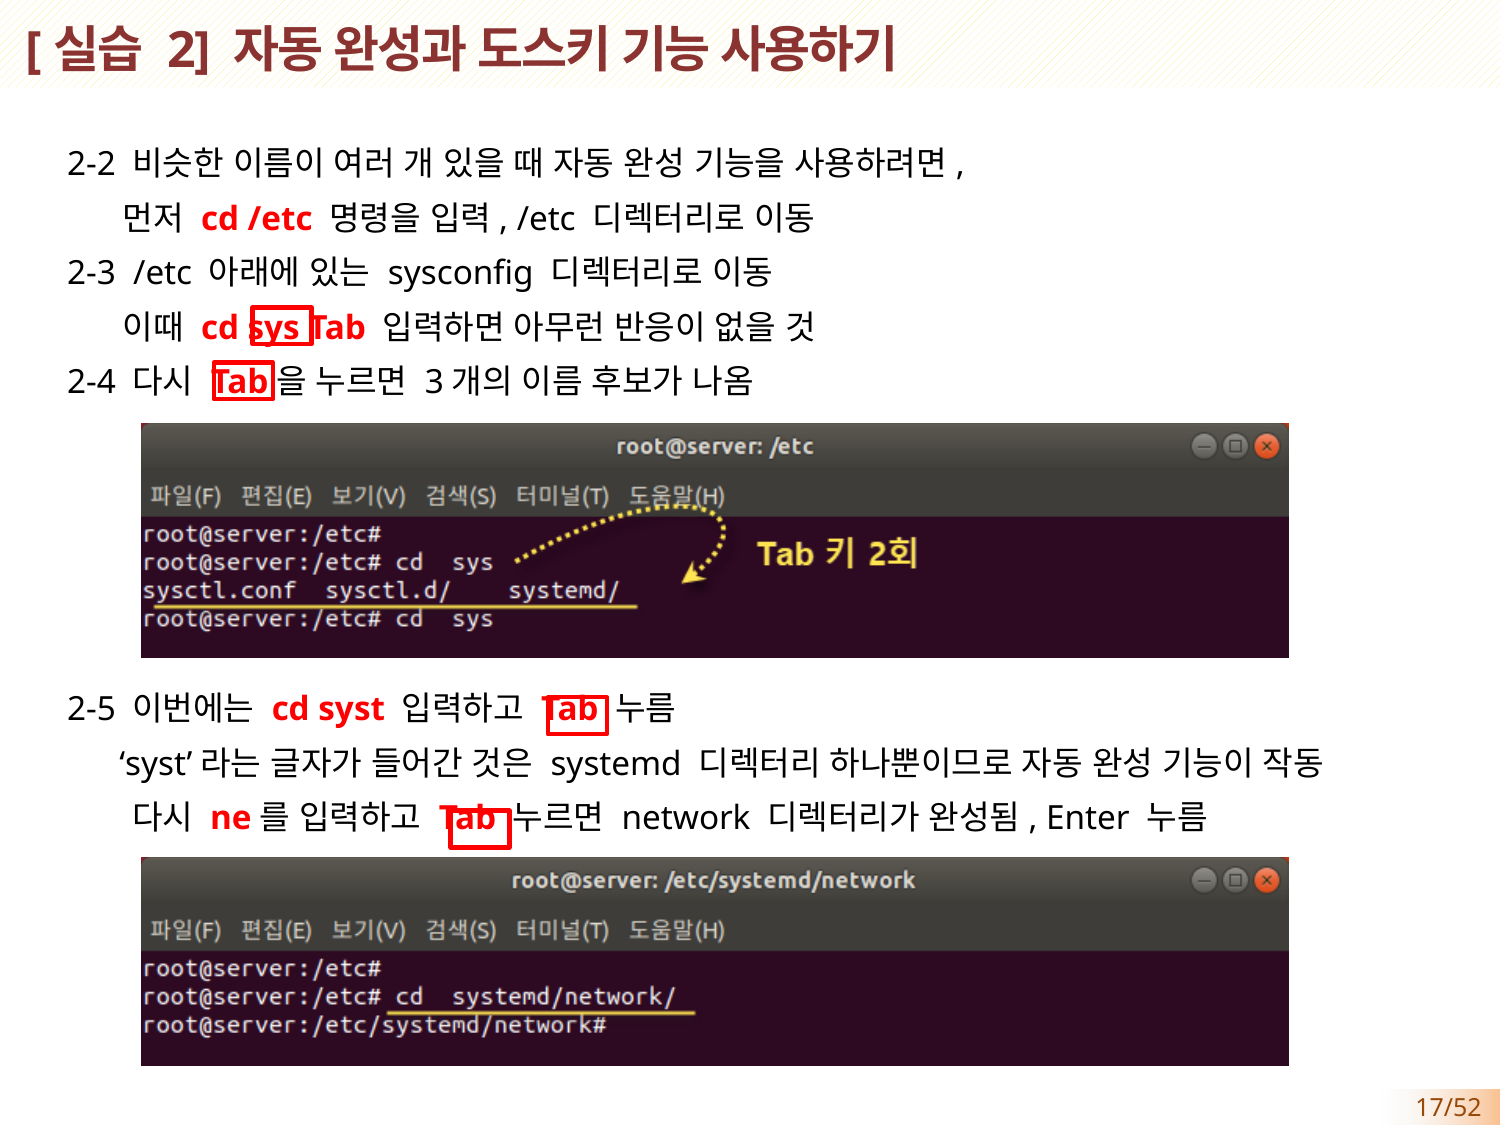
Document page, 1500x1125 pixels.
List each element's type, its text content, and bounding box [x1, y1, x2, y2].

text_box [212, 360, 275, 401]
list 2-2 비슷한 이름이 여러 개 있을 때 자동 완성 기능을 사용하려면, 먼저 cd /etc 명령을 입력, /etc 디렉터리로 이동 2-3 /etc 아래에 있는 sysconfig 디렉터리로 이동 이때 cd sys Tab 입력하면 아무런 반응이 없을 것 2-4 다시 Tab을 누르면 3개의 이름 후보가 나옴 2-5 이번에는 cd syst 입력하고 Tab 누름 ‘syst’라는 글자가 들어간 것은 systemd 디렉터리 하나뿐이므로 자동 완성 기능이 작동 다시 ne를 입력하고 Tab 누르면 network 디렉터리가 완성됨, Enter 누름 [10, 126, 1481, 1125]
picture [141, 423, 1289, 659]
title [실습 2] 자동 완성과 도스키 기능 사용하기 [10, 8, 1288, 87]
text_box [448, 808, 512, 850]
text_box [546, 695, 609, 736]
picture [141, 857, 1289, 1066]
text_box [250, 305, 314, 346]
